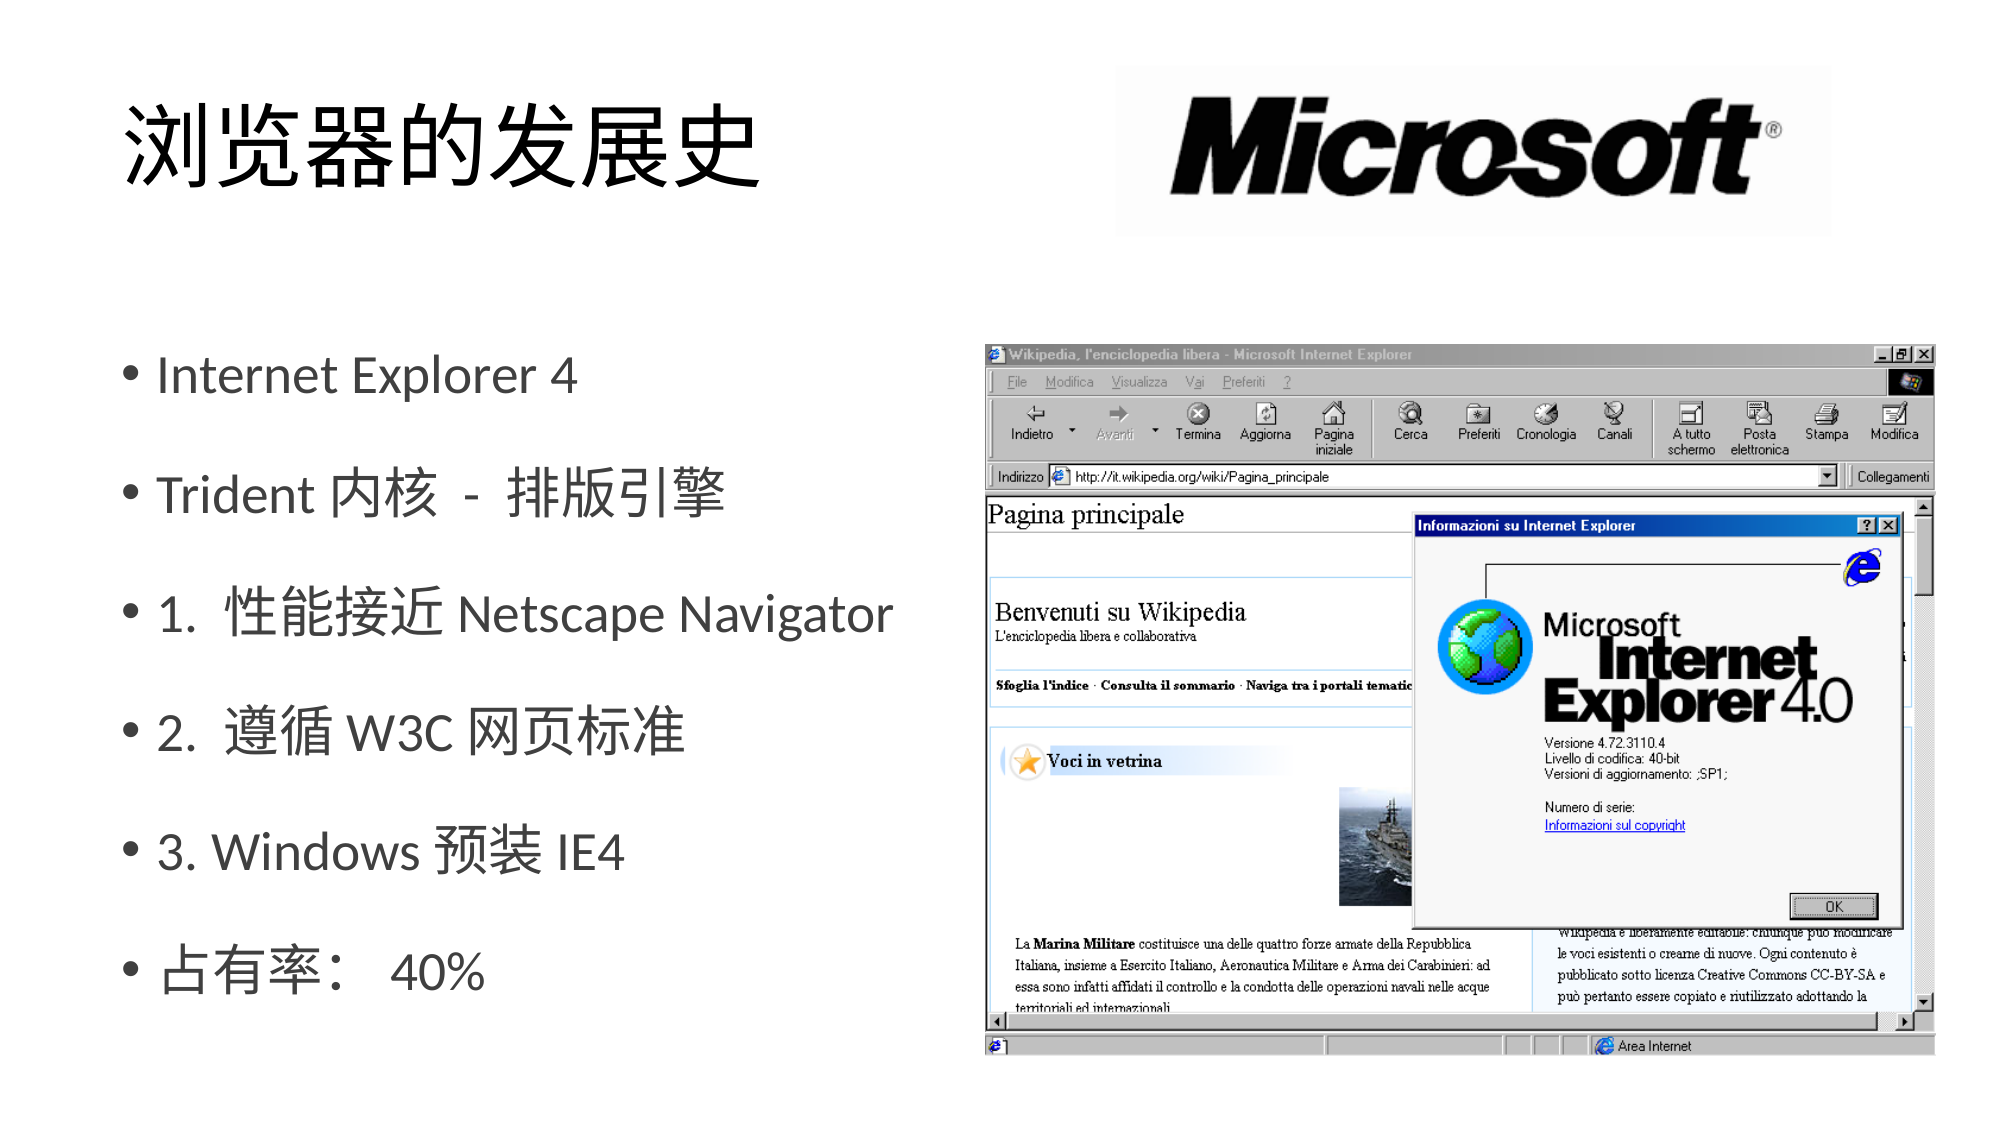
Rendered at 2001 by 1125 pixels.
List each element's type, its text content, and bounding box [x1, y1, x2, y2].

list Internet Explorer 4 Trident内核 - 排版引擎 1. 性能接近Netscape Navigator 2. 遵循W3C网页标准 3. Windows预装IE4 占有率：40% [106, 297, 1832, 1012]
title 浏览器的发展史 [106, 42, 1832, 260]
picture [1115, 65, 1832, 237]
picture [985, 344, 1936, 1058]
